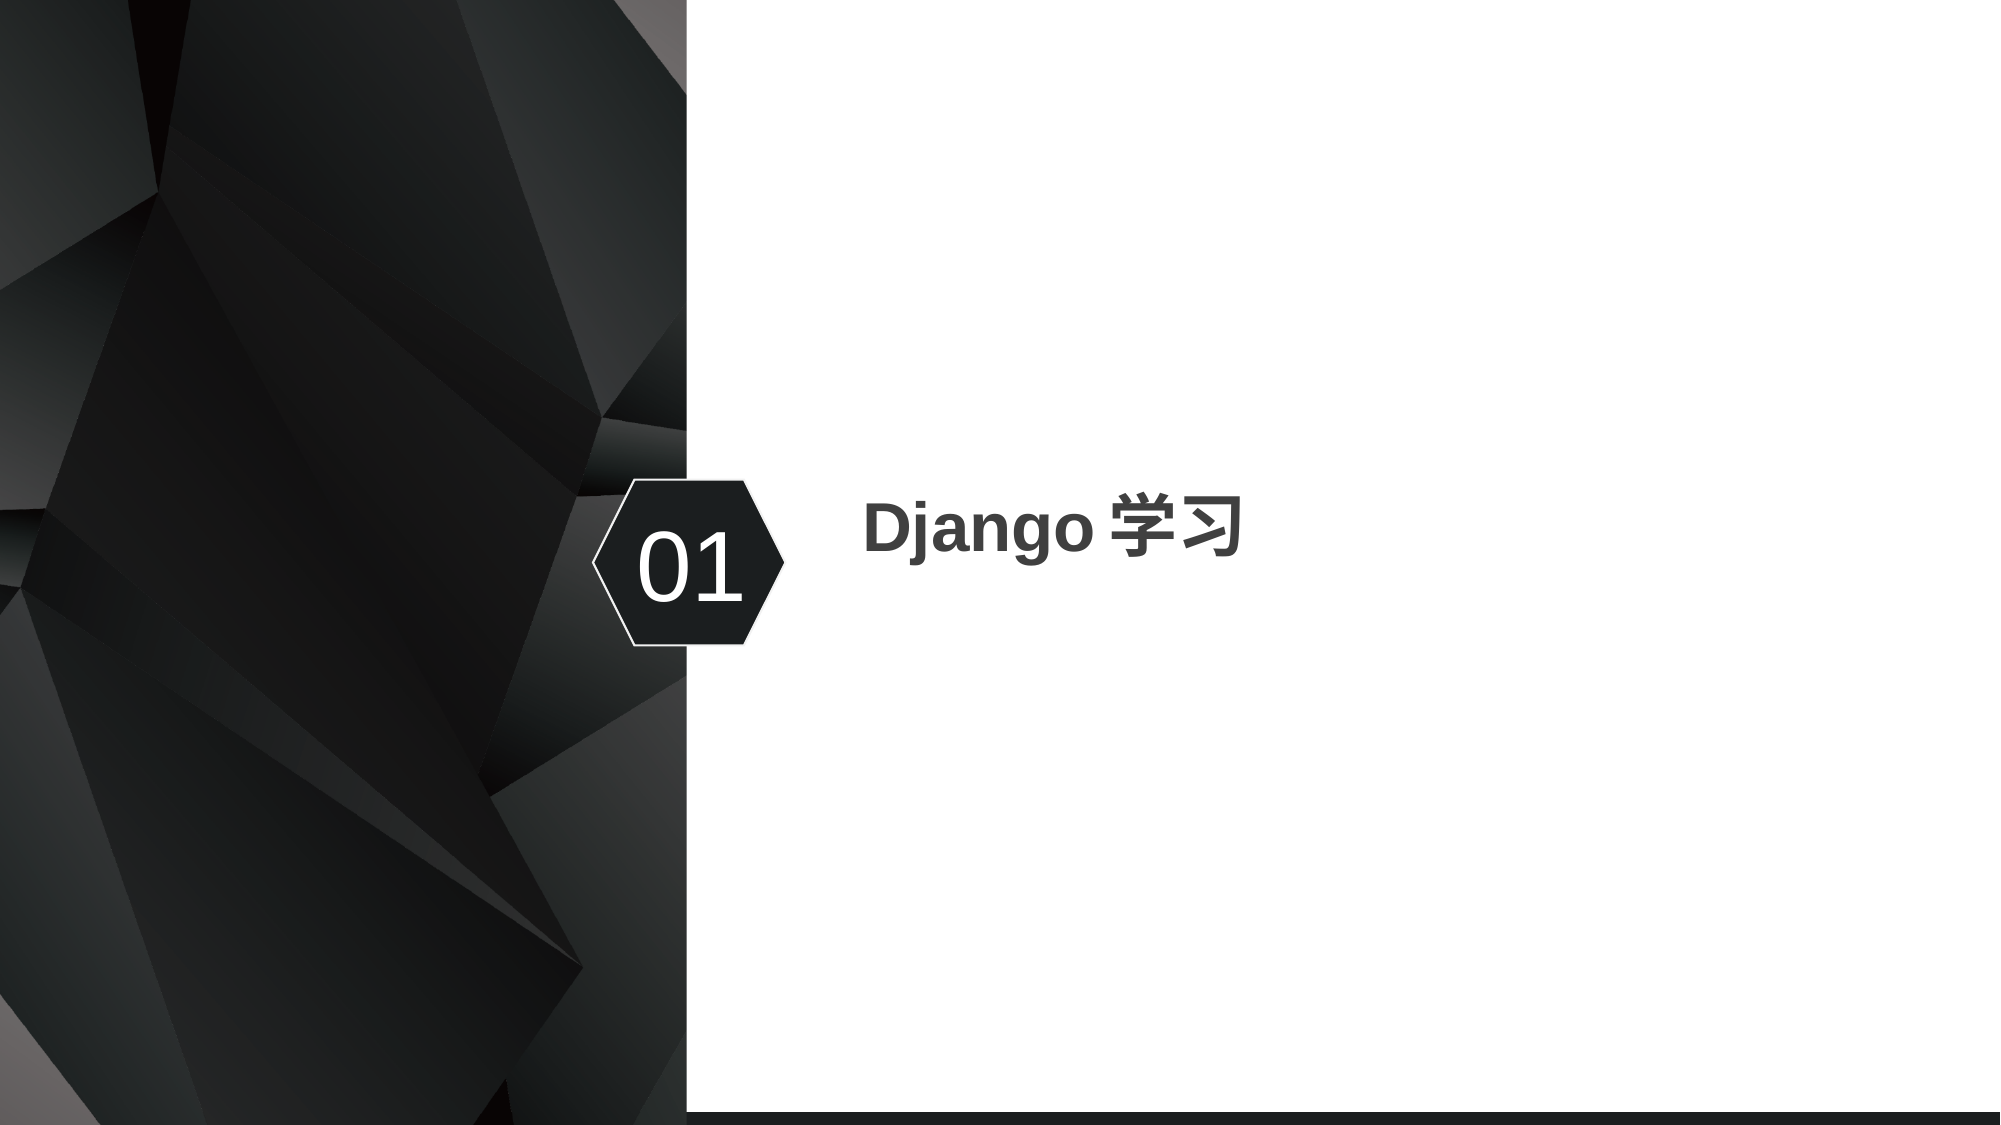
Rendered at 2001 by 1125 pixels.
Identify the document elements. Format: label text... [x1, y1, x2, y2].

picture [0, 0, 687, 1125]
title Django学习 [847, 471, 1493, 578]
text_box 01 [621, 494, 763, 630]
